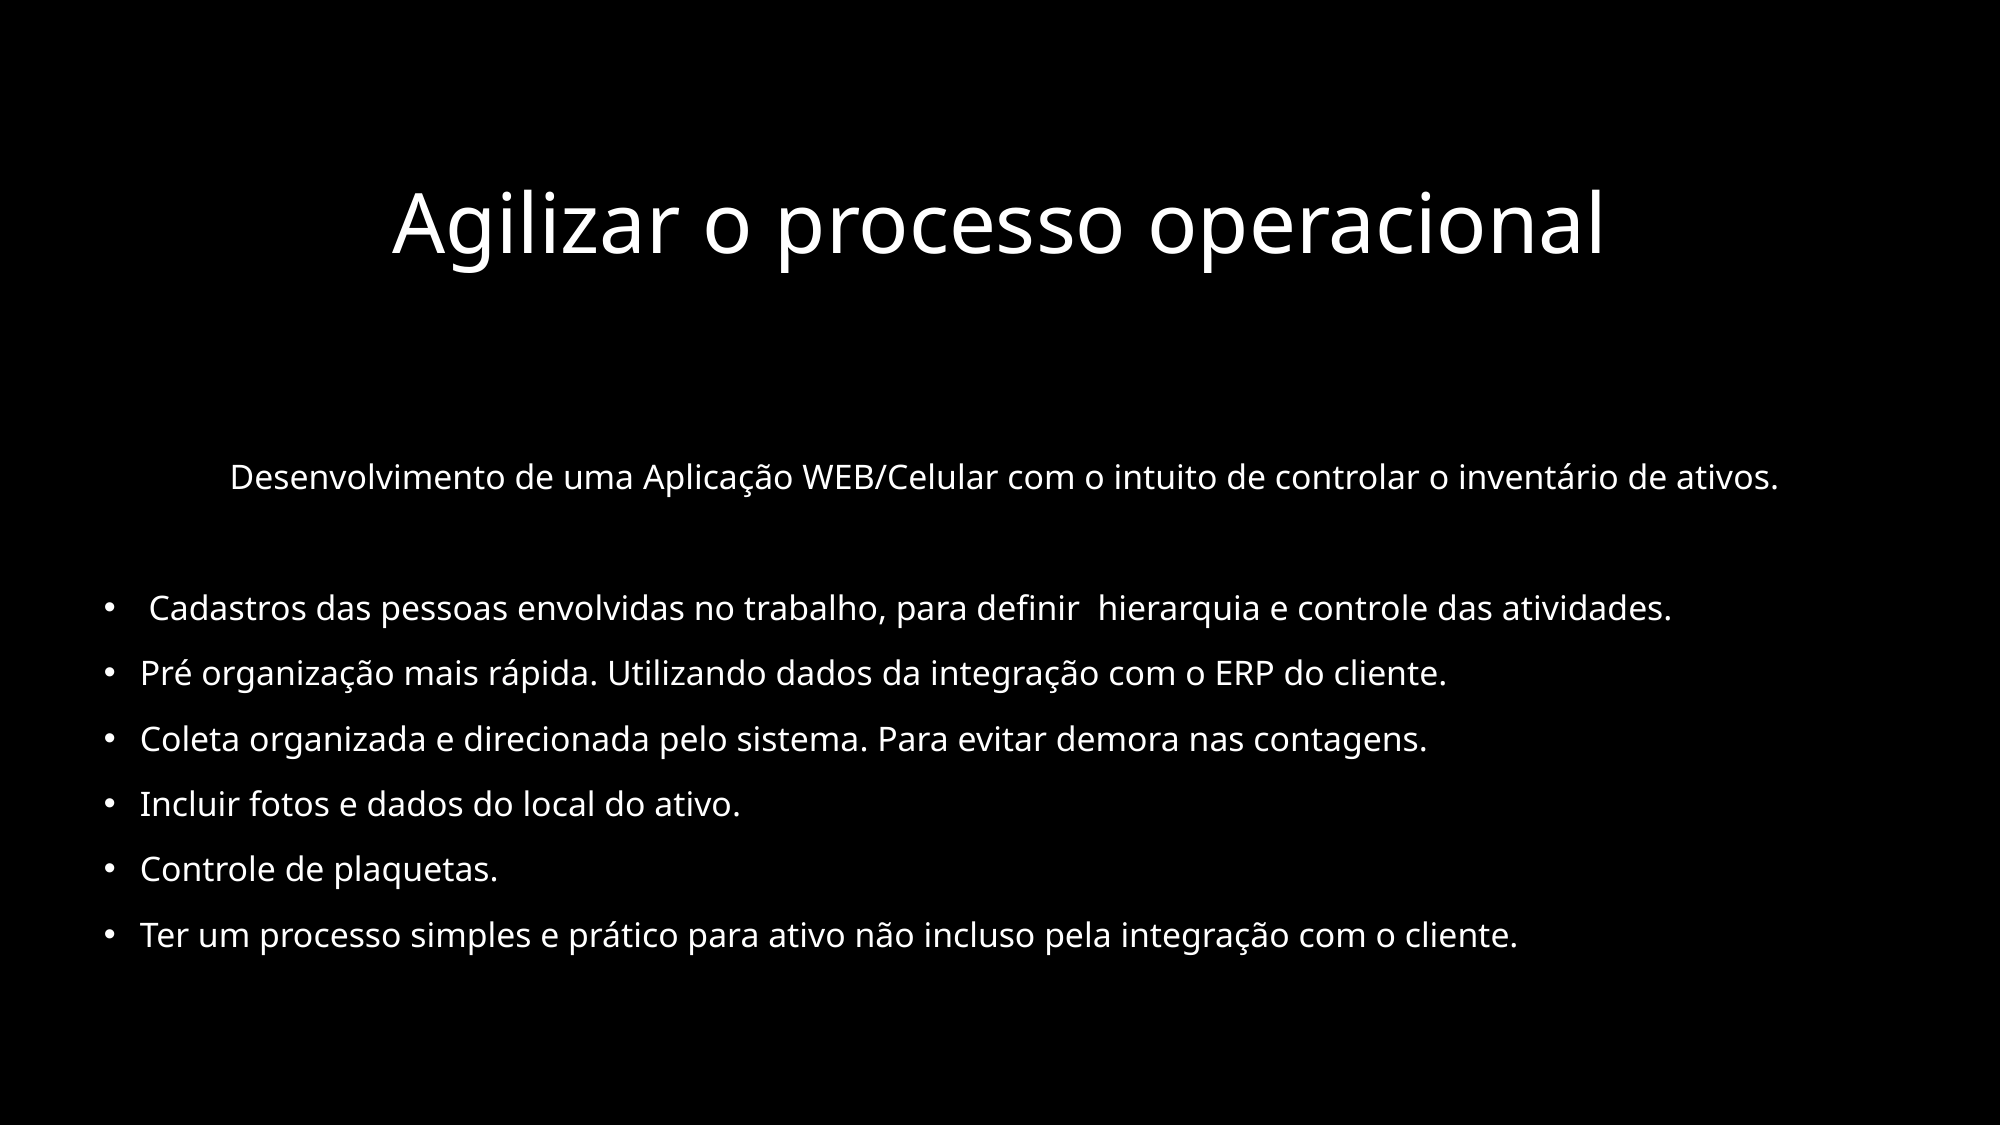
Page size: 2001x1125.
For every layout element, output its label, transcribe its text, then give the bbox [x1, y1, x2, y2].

list Desenvolvimento de uma Aplicação WEB/Celular com o intuito de controlar o inventário de ativos. Cadastros das pessoas envolvidas no trabalho, para definir hierarquia e controle das atividades. Pré organização mais rápida. Utilizando dados da integração com o ERP do cliente. Coleta organizada e direcionada pelo sistema. Para evitar demora nas contagens. Incluir fotos e dados do local do ativo. Controle de plaquetas. Ter um processo simples e prático para ativo não incluso pela integração com o cliente. [89, 382, 1929, 968]
title Agilizar o processo operacional [187, 143, 1813, 298]
